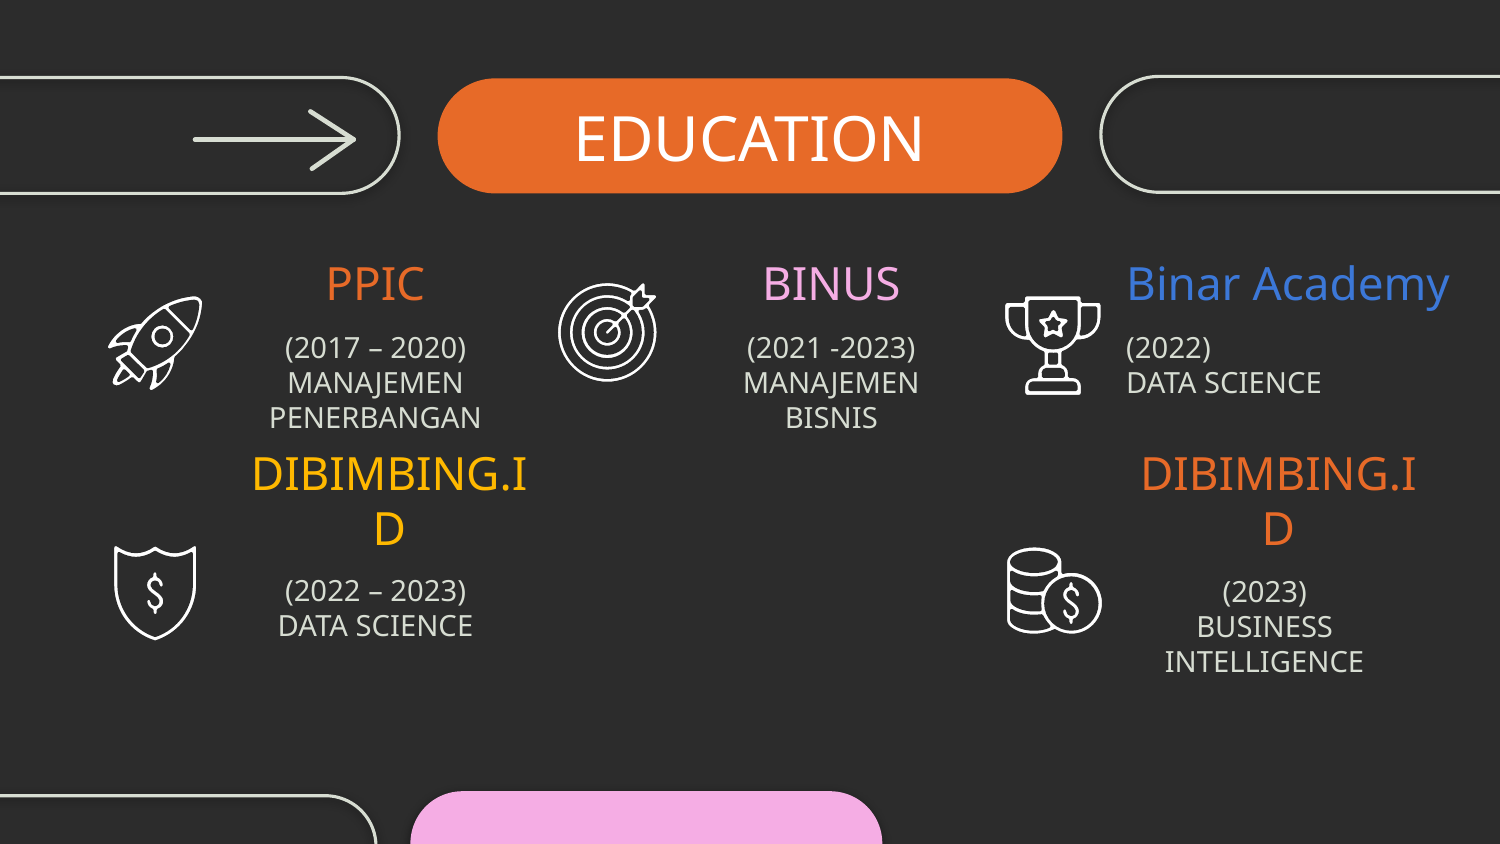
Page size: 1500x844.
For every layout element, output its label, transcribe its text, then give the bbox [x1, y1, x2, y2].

subtitle (2022 – 2023) DATA SCIENCE [222, 570, 530, 689]
subtitle (2023) BUSINESS INTELLIGENCE [1111, 570, 1419, 690]
title EDUCATION [409, 84, 1091, 179]
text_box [1004, 545, 1104, 636]
subtitle PPIC [221, 262, 530, 325]
text_box [457, 179, 1044, 194]
text_box [1100, 76, 1500, 193]
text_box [194, 111, 354, 169]
subtitle DIBIMBING.ID [1111, 507, 1446, 570]
subtitle BINUS [677, 262, 985, 325]
subtitle Binar Academy [1111, 262, 1500, 325]
subtitle (2022) DATA SCIENCE [1111, 313, 1419, 445]
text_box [105, 294, 205, 392]
subtitle DIBIMBING.ID [221, 507, 557, 570]
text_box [1003, 294, 1103, 397]
text_box [470, 78, 1030, 84]
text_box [112, 544, 198, 643]
subtitle (2017 – 2020) MANAJEMEN PENERBANGAN [222, 325, 530, 445]
text_box [0, 77, 400, 194]
text_box [556, 281, 659, 384]
subtitle (2021 -2023) MANAJEMEN BISNIS [677, 325, 985, 445]
